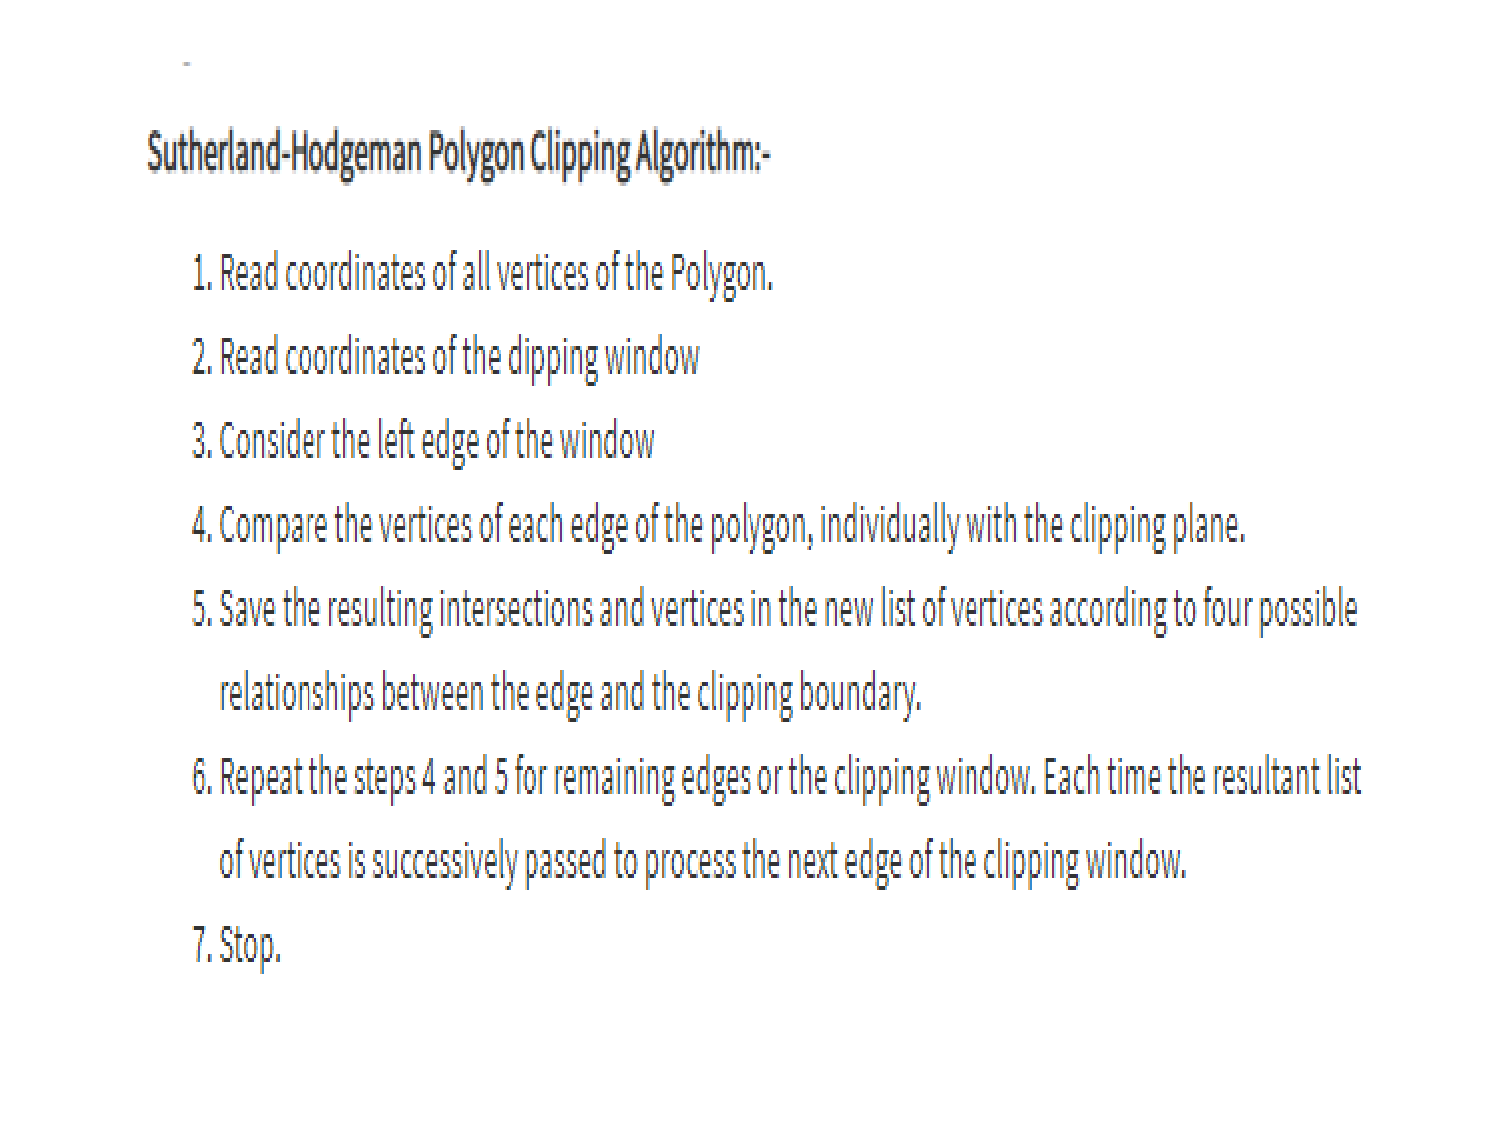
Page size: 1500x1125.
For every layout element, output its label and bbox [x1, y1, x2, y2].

list [87, 62, 1413, 1051]
